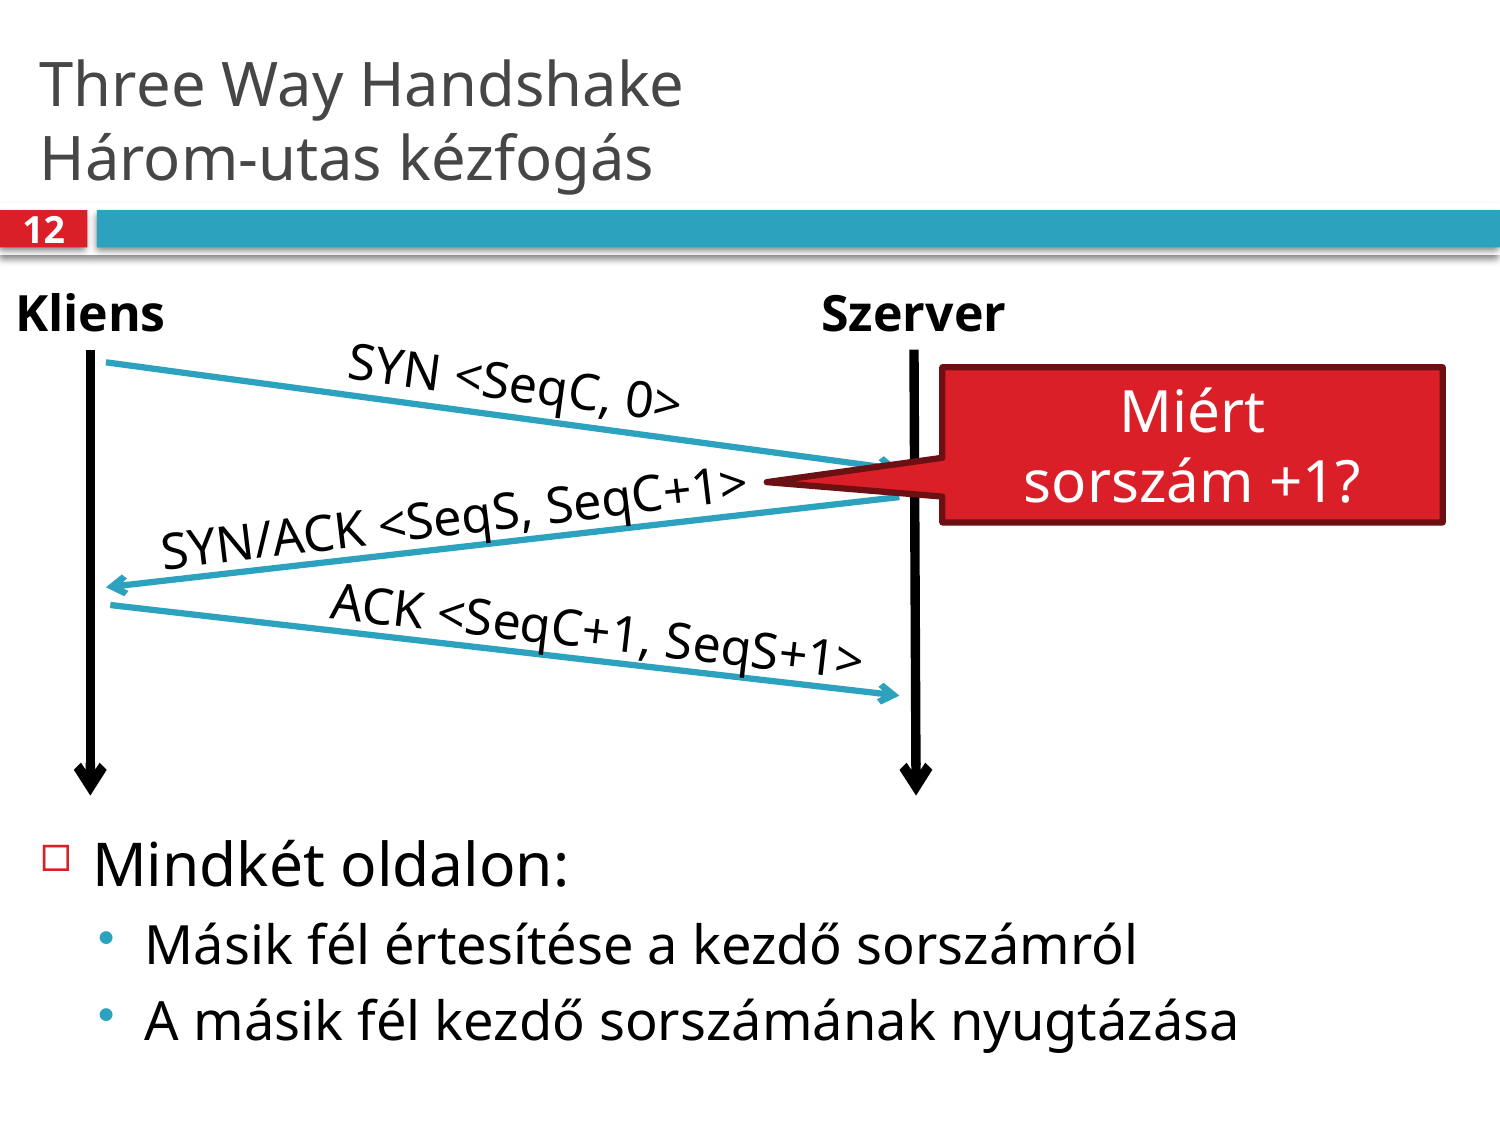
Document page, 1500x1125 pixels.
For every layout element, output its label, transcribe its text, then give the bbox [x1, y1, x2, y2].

text_box Kliens [0, 274, 181, 349]
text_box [109, 591, 900, 696]
slide_number 12 [0, 206, 88, 257]
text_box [105, 343, 900, 470]
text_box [105, 476, 900, 588]
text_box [913, 349, 917, 796]
list Mindkét oldalon: Másik fél értesítése a kezdő sorszámról A másik fél kezdő sorszámának nyugtázása [24, 818, 1475, 1100]
title Three Way Handshake Három-utas kézfogás [24, 37, 1475, 200]
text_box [942, 366, 1444, 525]
text_box Szerver [806, 274, 1022, 349]
